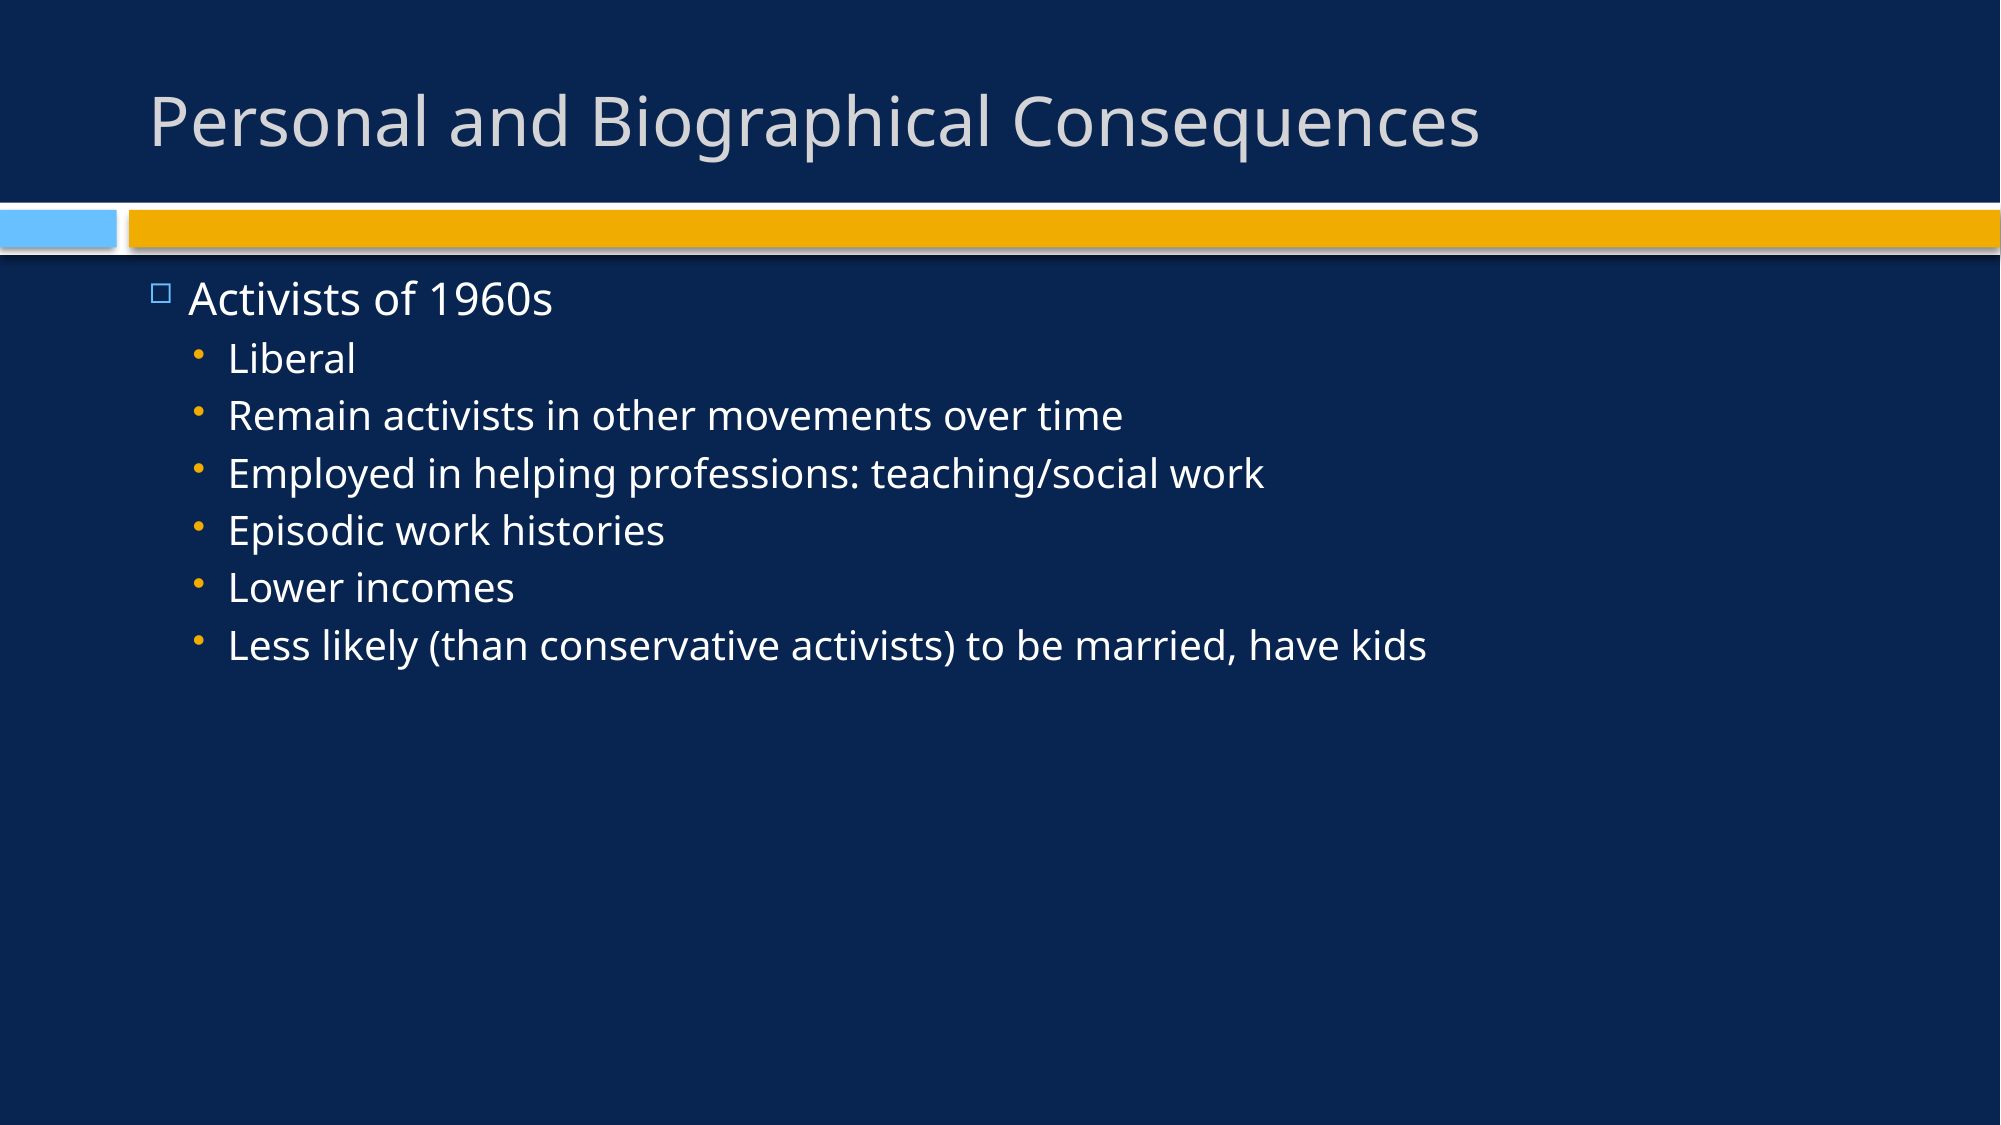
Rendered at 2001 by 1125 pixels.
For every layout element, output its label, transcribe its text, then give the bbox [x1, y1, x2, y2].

title Personal and Biographical Consequences [133, 37, 1918, 201]
list Activists of 1960s Liberal Remain activists in other movements over time Employed in helping professions: teaching/social work Episodic work histories Lower incomes Less likely (than conservative activists) to be married, have kids [133, 262, 1918, 1001]
